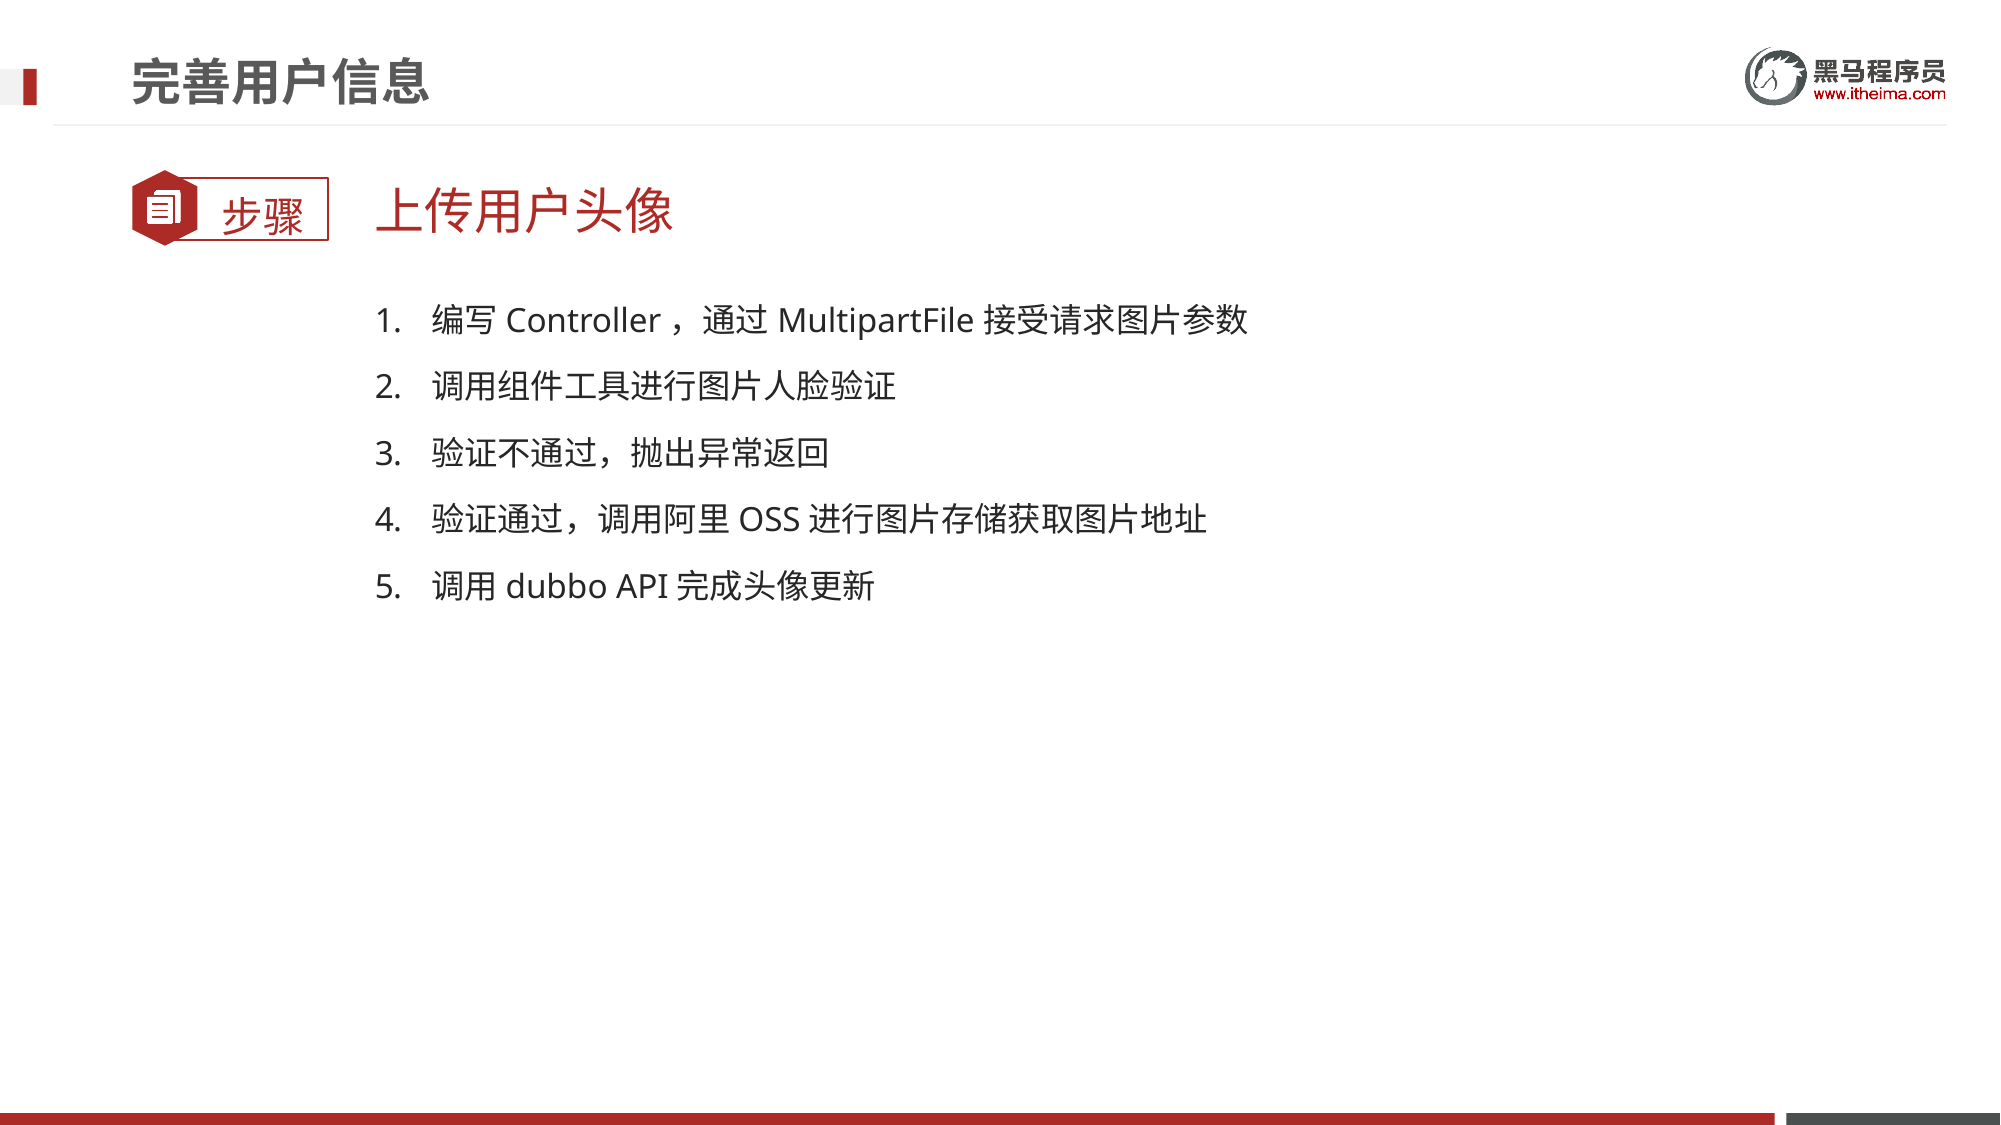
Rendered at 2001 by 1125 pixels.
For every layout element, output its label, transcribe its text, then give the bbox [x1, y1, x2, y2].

list 上传用户头像 [360, 166, 1872, 252]
picture [1744, 46, 1946, 106]
picture [147, 190, 181, 224]
list 编写Controller，通过MultipartFile接受请求图片参数 调用组件工具进行图片人脸验证 验证不通过，抛出异常返回 验证通过，调用阿里OSS进行图片存储获取图片地址 调用dubbo API完成头像更新 [360, 271, 1872, 964]
title 完善用户信息 [116, 38, 1556, 124]
